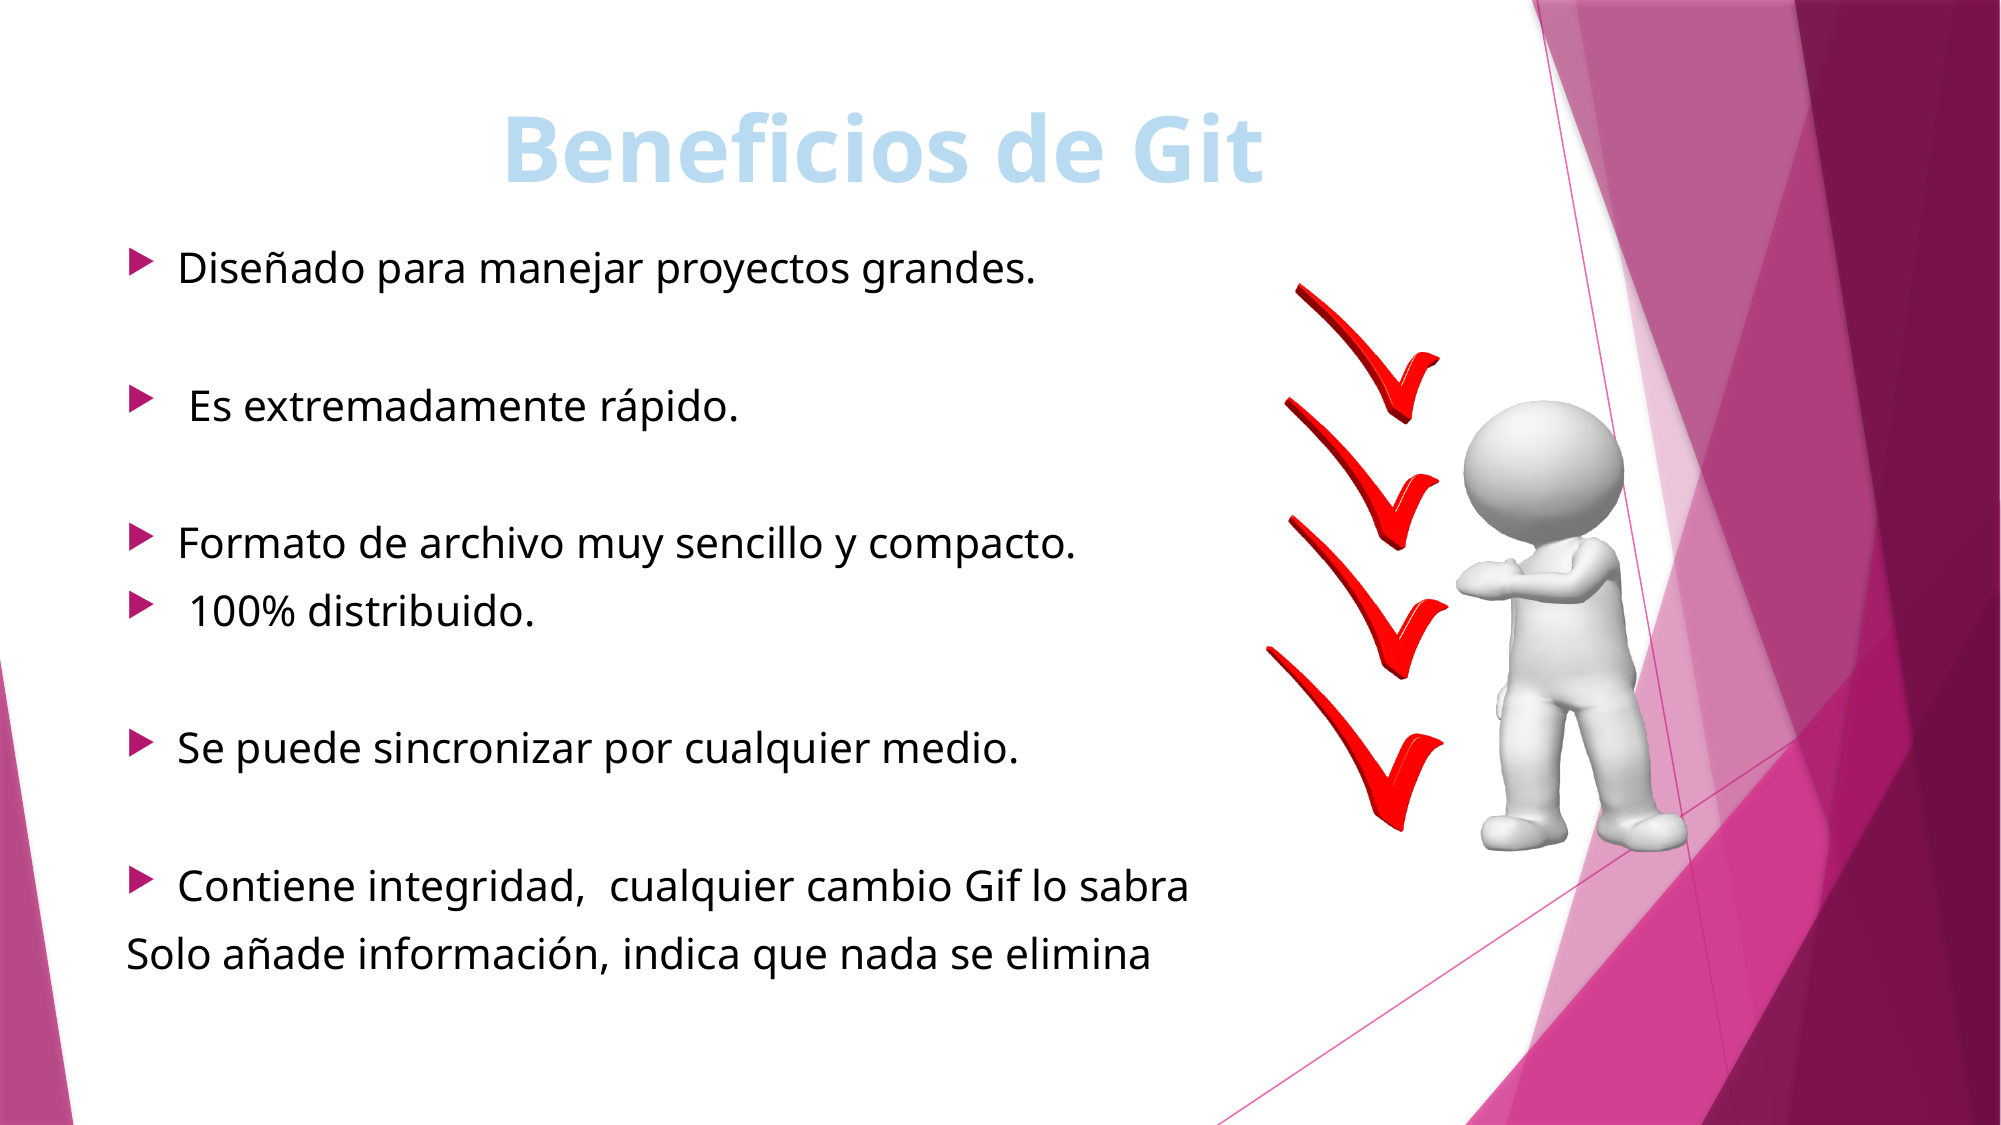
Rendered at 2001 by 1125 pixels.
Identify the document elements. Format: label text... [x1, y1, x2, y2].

text_box Beneficios de Git [485, 83, 1305, 209]
picture [1112, 265, 1800, 876]
list Diseñado para manejar proyectos grandes. Es extremadamente rápido. Formato de archivo muy sencillo y compacto. 100% distribuido. Se puede sincronizar por cualquier medio. Contiene integridad, cualquier cambio Gif lo sabra Solo añade información, indica que nada se elimina [111, 233, 1898, 991]
